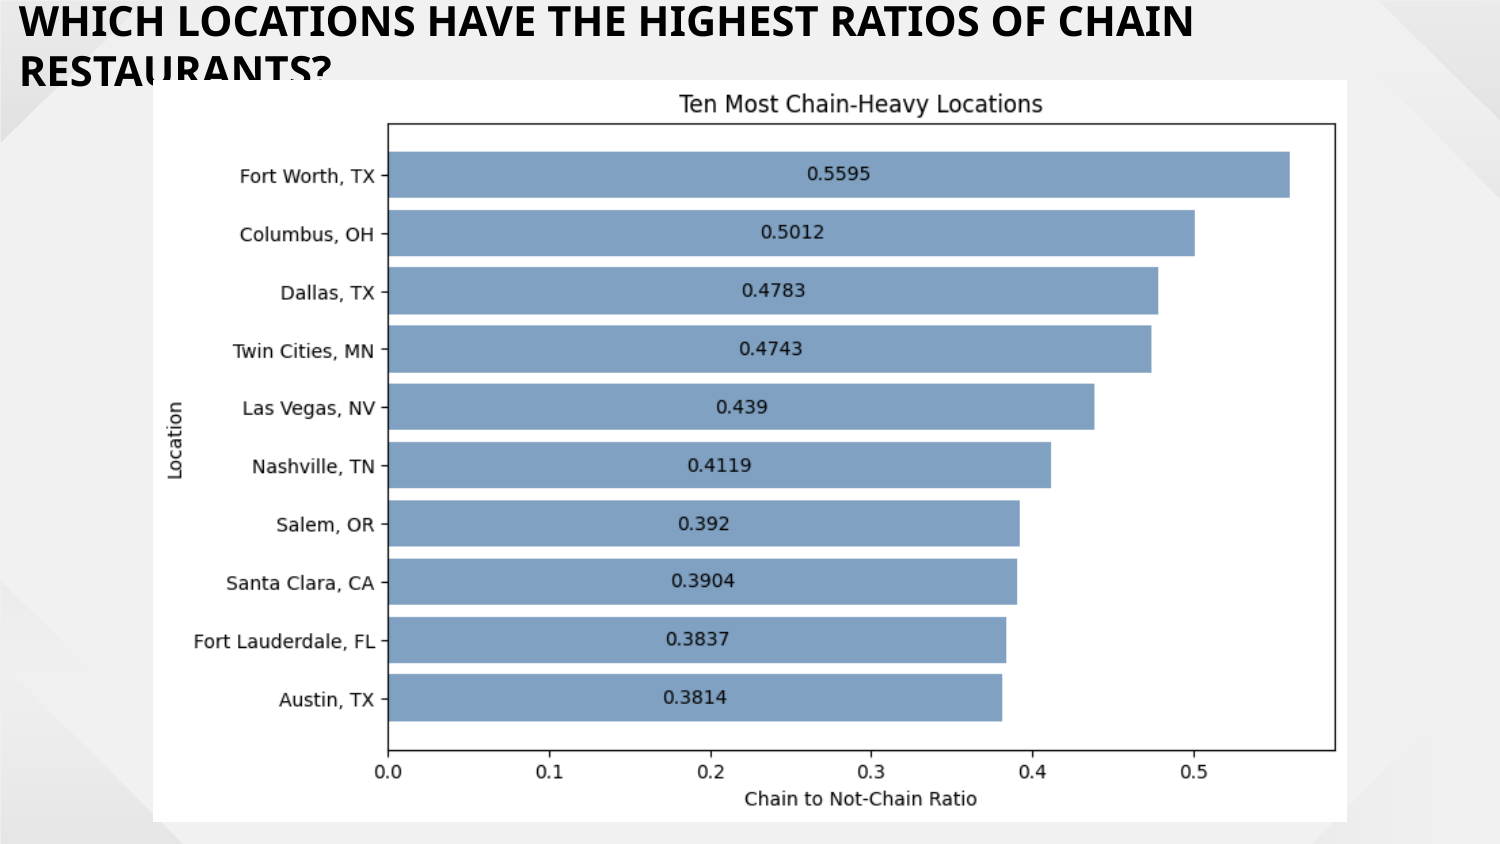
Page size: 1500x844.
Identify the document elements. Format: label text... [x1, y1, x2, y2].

text_box WHICH LOCATIONS HAVE THE HIGHEST RATIOS OF CHAIN RESTAURANTS? [3, 0, 1496, 93]
picture [153, 79, 1347, 822]
